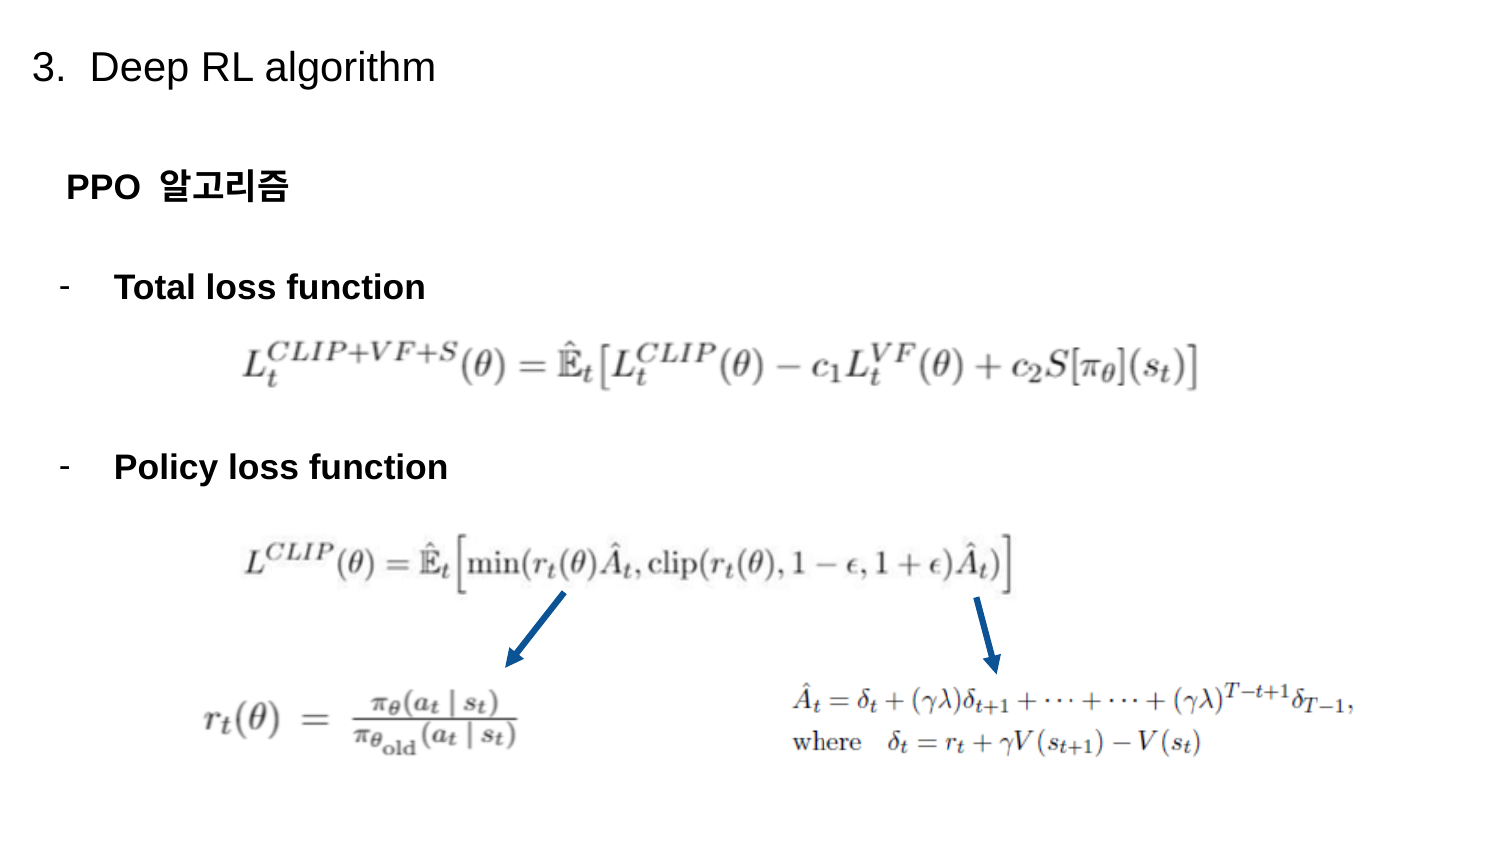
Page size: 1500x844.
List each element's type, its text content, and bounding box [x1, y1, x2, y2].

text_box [975, 596, 997, 675]
picture [762, 661, 1379, 776]
text_box Total loss function [23, 248, 507, 312]
picture [180, 678, 552, 768]
title 3. Deep RL algorithm [16, 24, 1415, 119]
text_box PPO 알고리즘 [51, 149, 336, 218]
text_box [504, 591, 565, 668]
picture [229, 514, 1034, 628]
text_box Policy loss function [23, 428, 565, 492]
picture [229, 316, 1202, 406]
